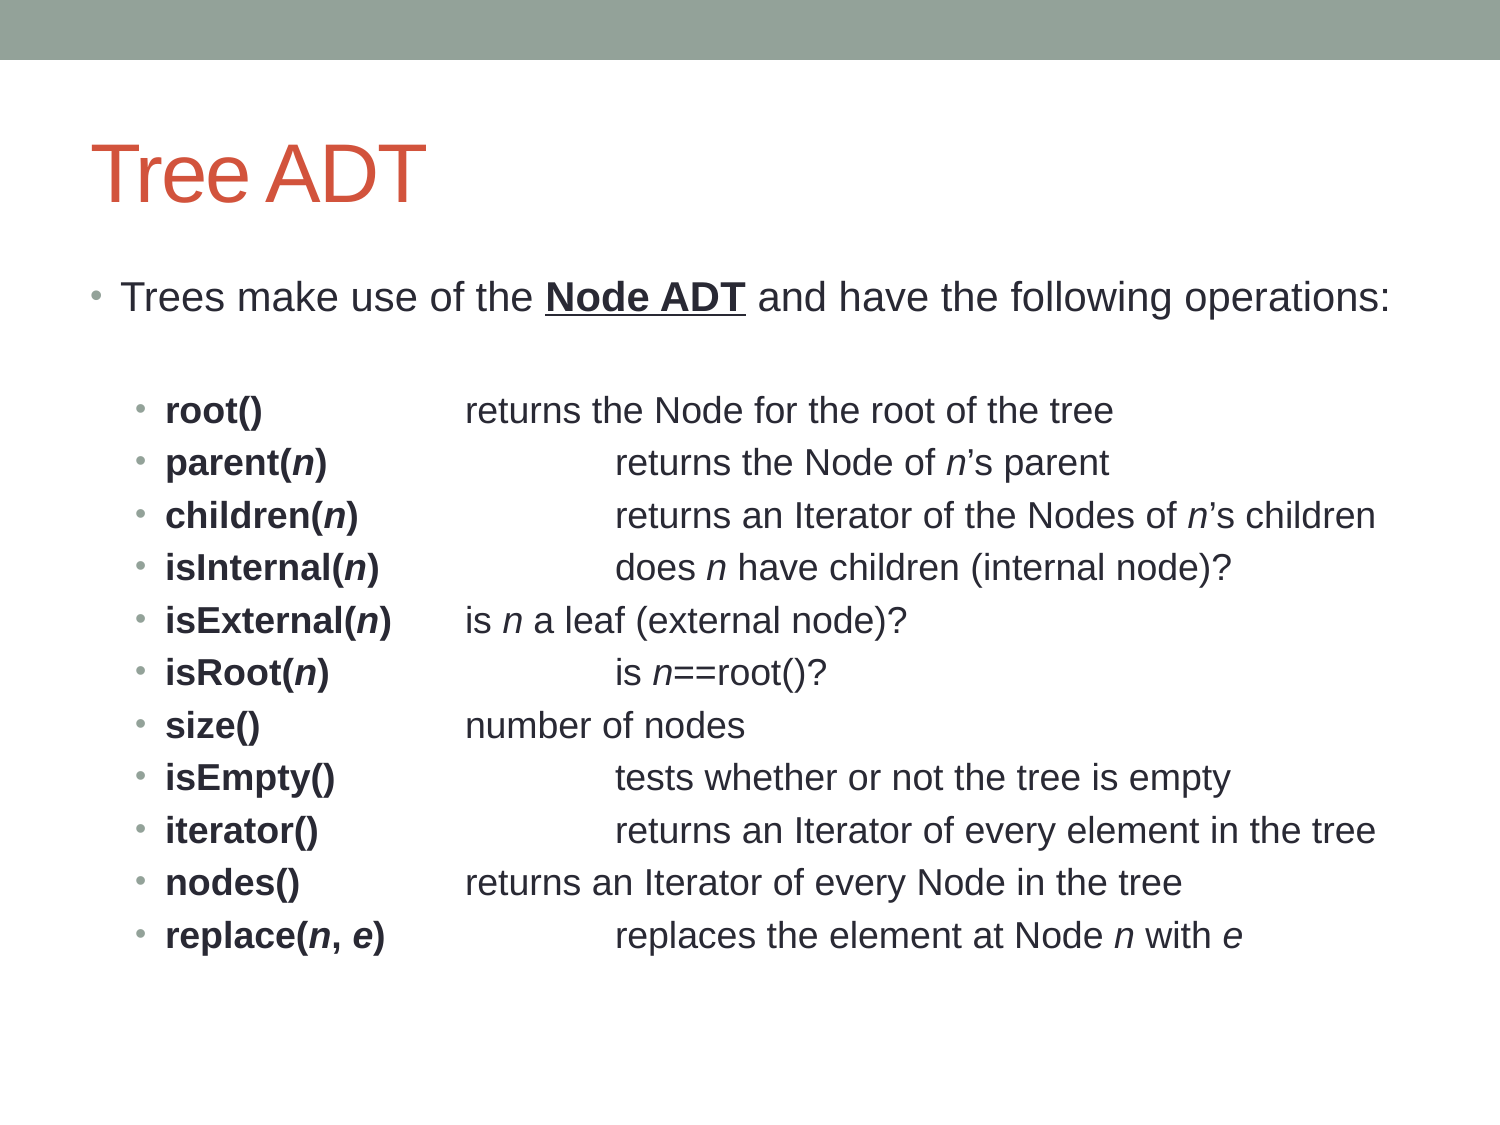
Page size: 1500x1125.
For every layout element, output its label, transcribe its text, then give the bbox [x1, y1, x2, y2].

list Trees make use of the Node ADT and have the following operations: root() returns the Node for the root of the tree parent(n) returns the Node of n’s parent children(n) returns an Iterator of the Nodes of n’s children isInternal(n) does n have children (internal node)? isExternal(n) is n a leaf (external node)? isRoot(n) is n==root()? size() number of nodes isEmpty() tests whether or not the tree is empty iterator() returns an Iterator of every element in the tree nodes() returns an Iterator of every Node in the tree replace(n, e) replaces the element at Node n with e [75, 262, 1425, 1063]
title Tree ADT [75, 87, 1425, 250]
